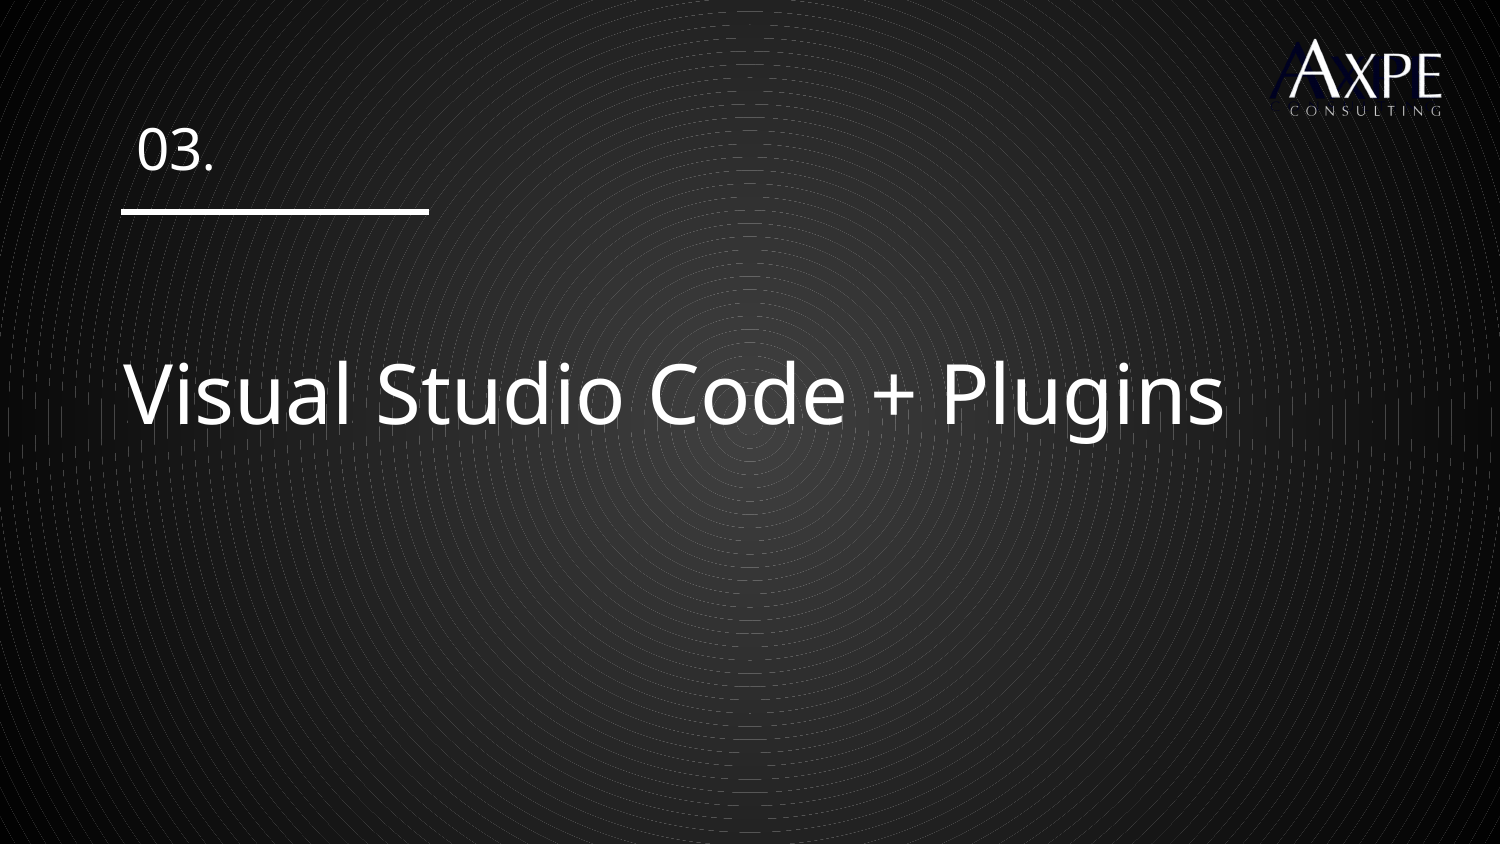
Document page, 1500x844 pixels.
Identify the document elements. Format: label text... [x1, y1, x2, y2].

text_box Visual Studio Code + Plugins [108, 325, 1247, 456]
picture [1257, 37, 1452, 119]
text_box 03. [121, 86, 306, 198]
